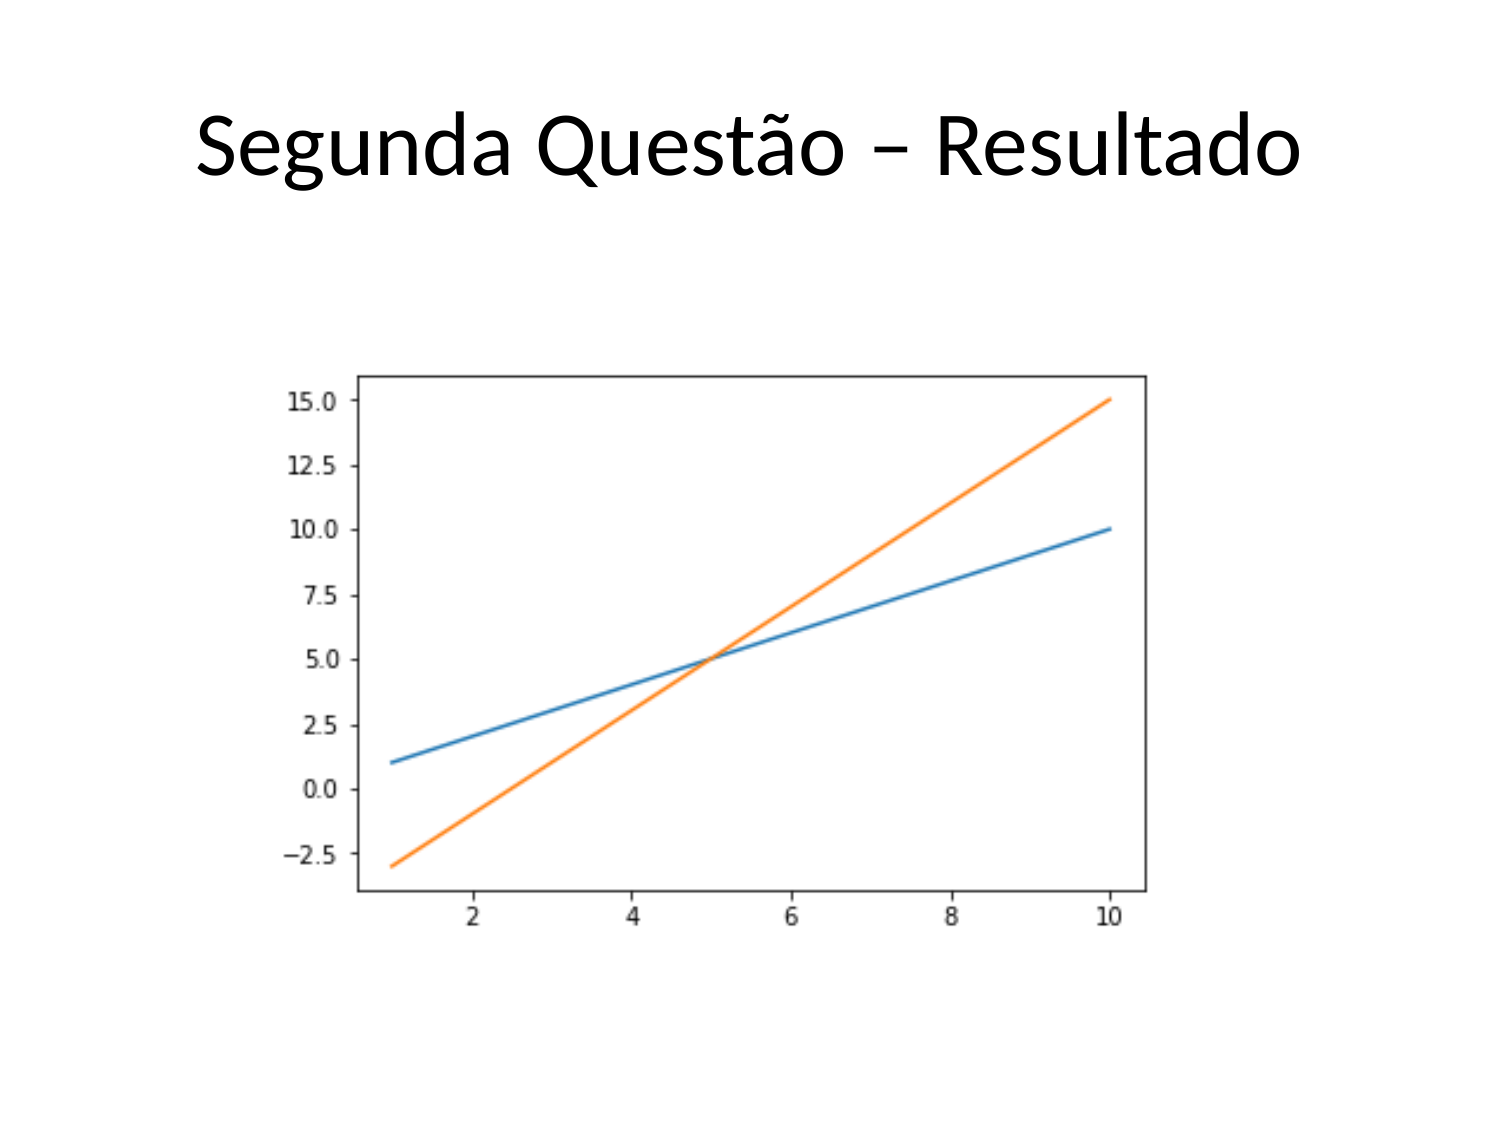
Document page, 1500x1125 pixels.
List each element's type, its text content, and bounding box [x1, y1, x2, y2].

picture [128, 317, 1341, 1056]
title Segunda Questão – Resultado [75, 45, 1425, 233]
